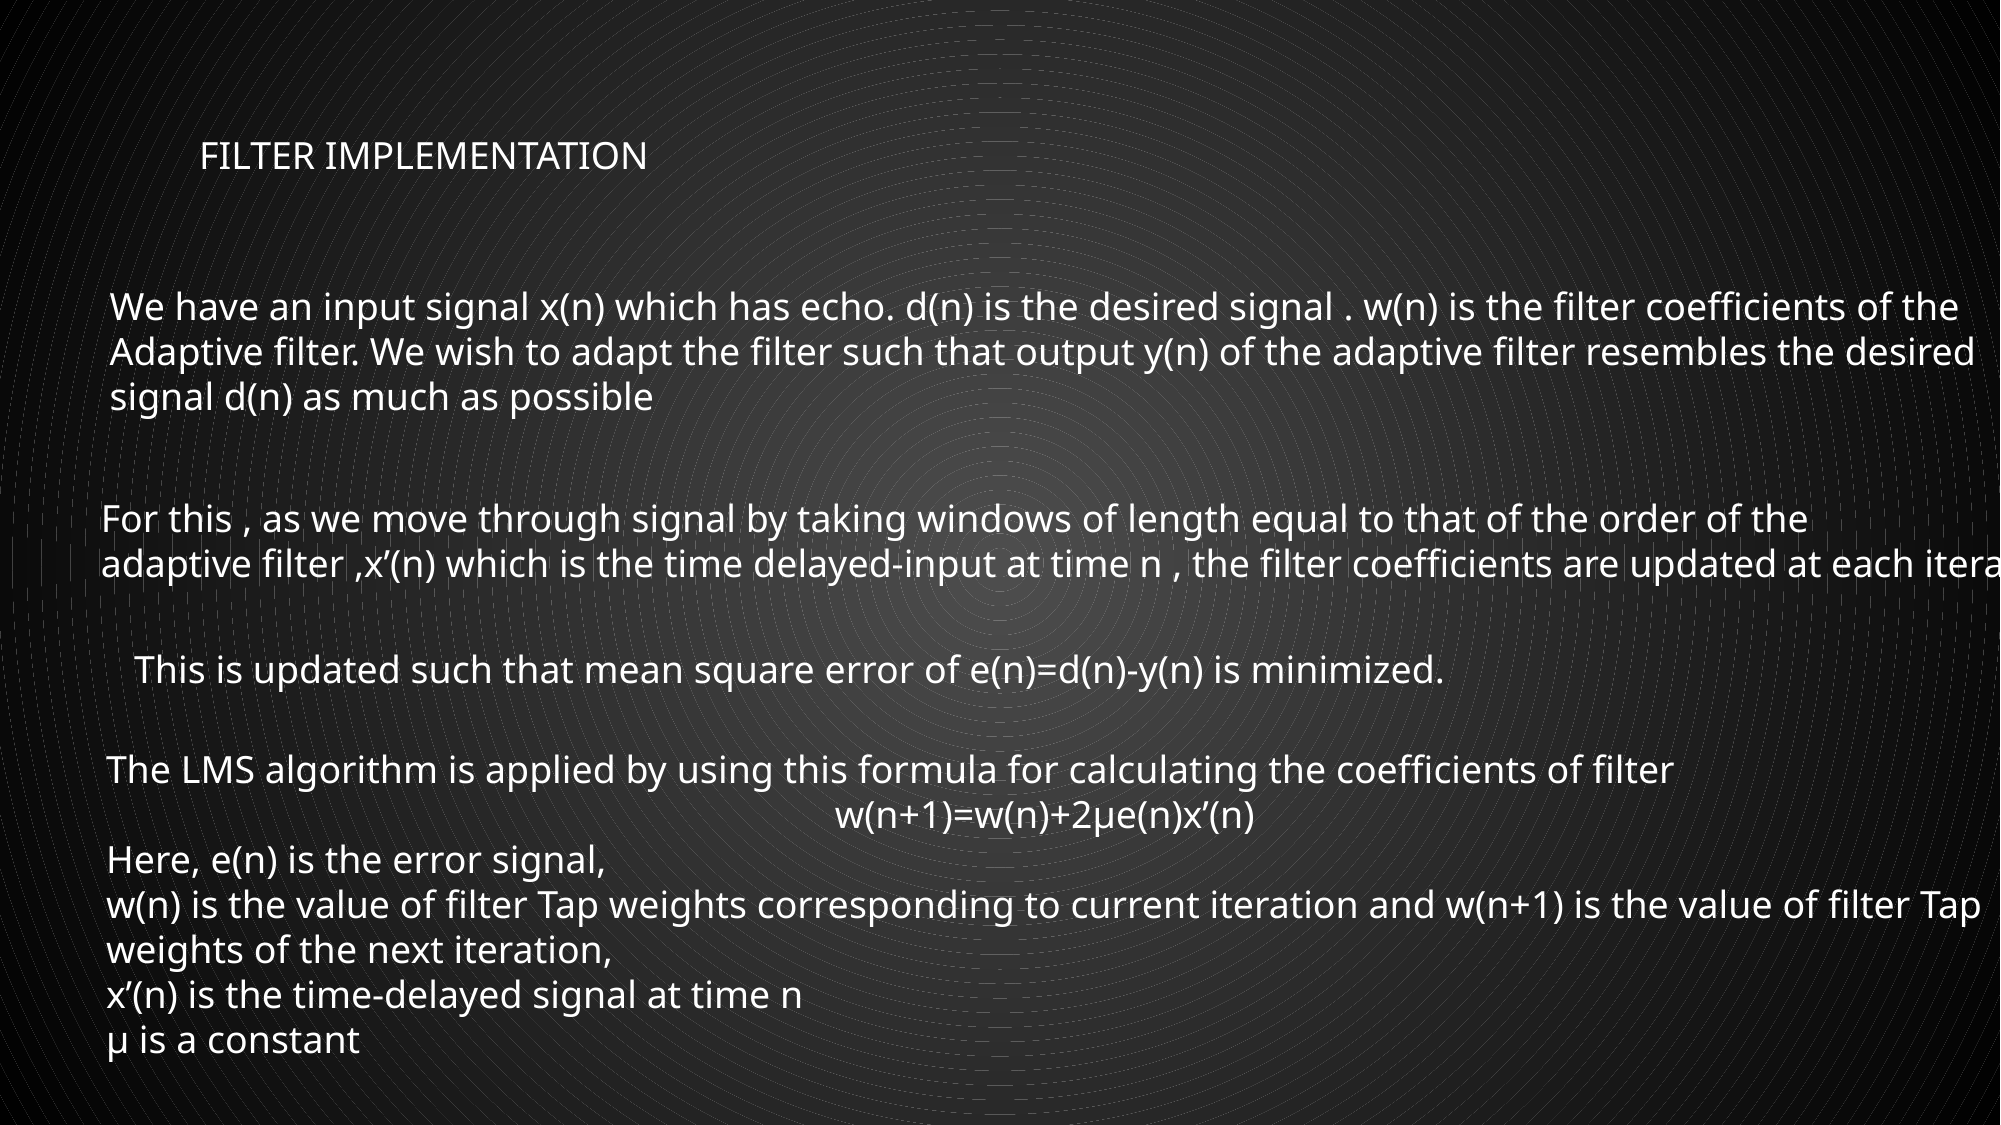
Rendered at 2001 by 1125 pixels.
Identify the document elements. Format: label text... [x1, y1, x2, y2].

text_box FILTER IMPLEMENTATION [184, 124, 664, 275]
text_box This is updated such that mean square error of e(n)=d(n)-y(n) is minimized. [119, 638, 1462, 699]
text_box For this , as we move through signal by taking windows of length equal to that of the order of the adaptive filter ,x’(n) which is the time delayed-input at time n , the filter coefficients are updated at each iteration. [86, 487, 2000, 638]
text_box The LMS algorithm is applied by using this formula for calculating the coefficients of filter w(n+1)=w(n)+2µe(n)x’(n) Here, e(n) is the error signal, w(n) is the value of filter Tap weights corresponding to current iteration and w(n+1) is the value of filter Tap weights of the next iteration, x’(n) is the time-delayed signal at time n µ is a constant [91, 738, 2000, 1114]
text_box We have an input signal x(n) which has echo. d(n) is the desired signal . w(n) is the filter coefficients of the Adaptive filter. We wish to adapt the filter such that output y(n) of the adaptive filter resembles the desired signal d(n) as much as possible [94, 275, 2000, 426]
